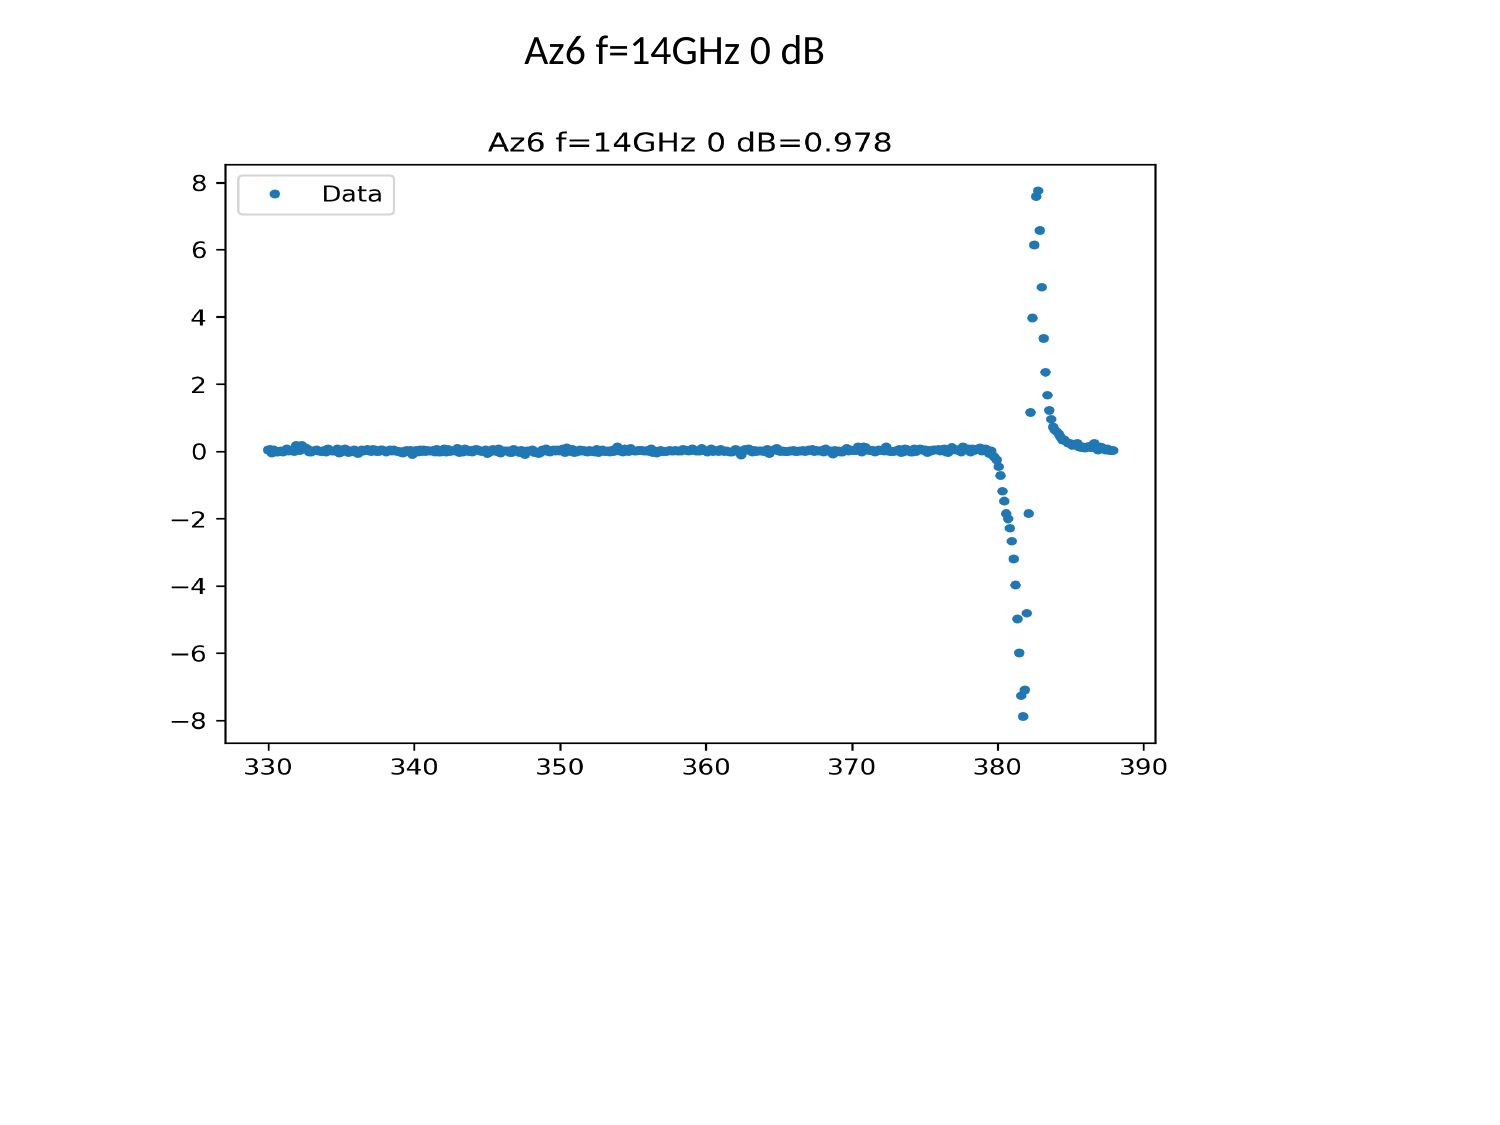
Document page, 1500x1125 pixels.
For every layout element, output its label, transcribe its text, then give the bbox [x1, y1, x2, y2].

picture [74, 74, 1276, 826]
text_box Az6 f=14GHz 0 dB [509, 15, 841, 73]
